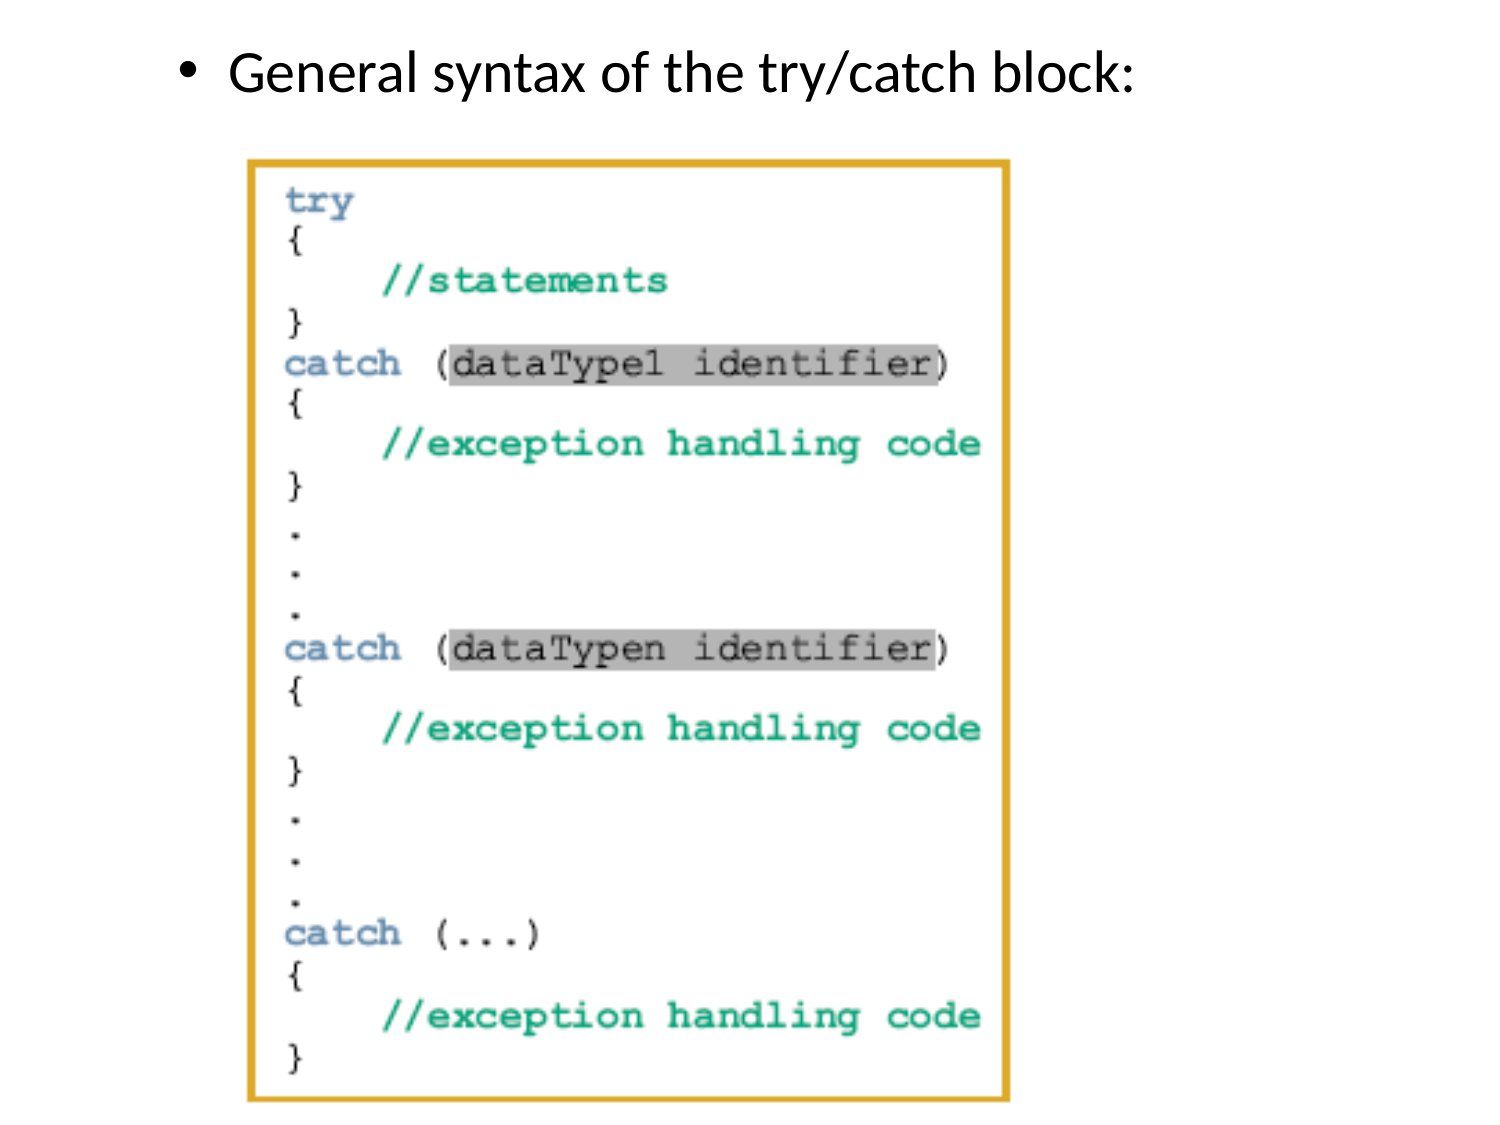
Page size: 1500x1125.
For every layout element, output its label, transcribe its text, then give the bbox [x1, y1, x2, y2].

picture [237, 149, 1025, 1125]
list General syntax of the try/catch block: [162, 24, 1438, 113]
